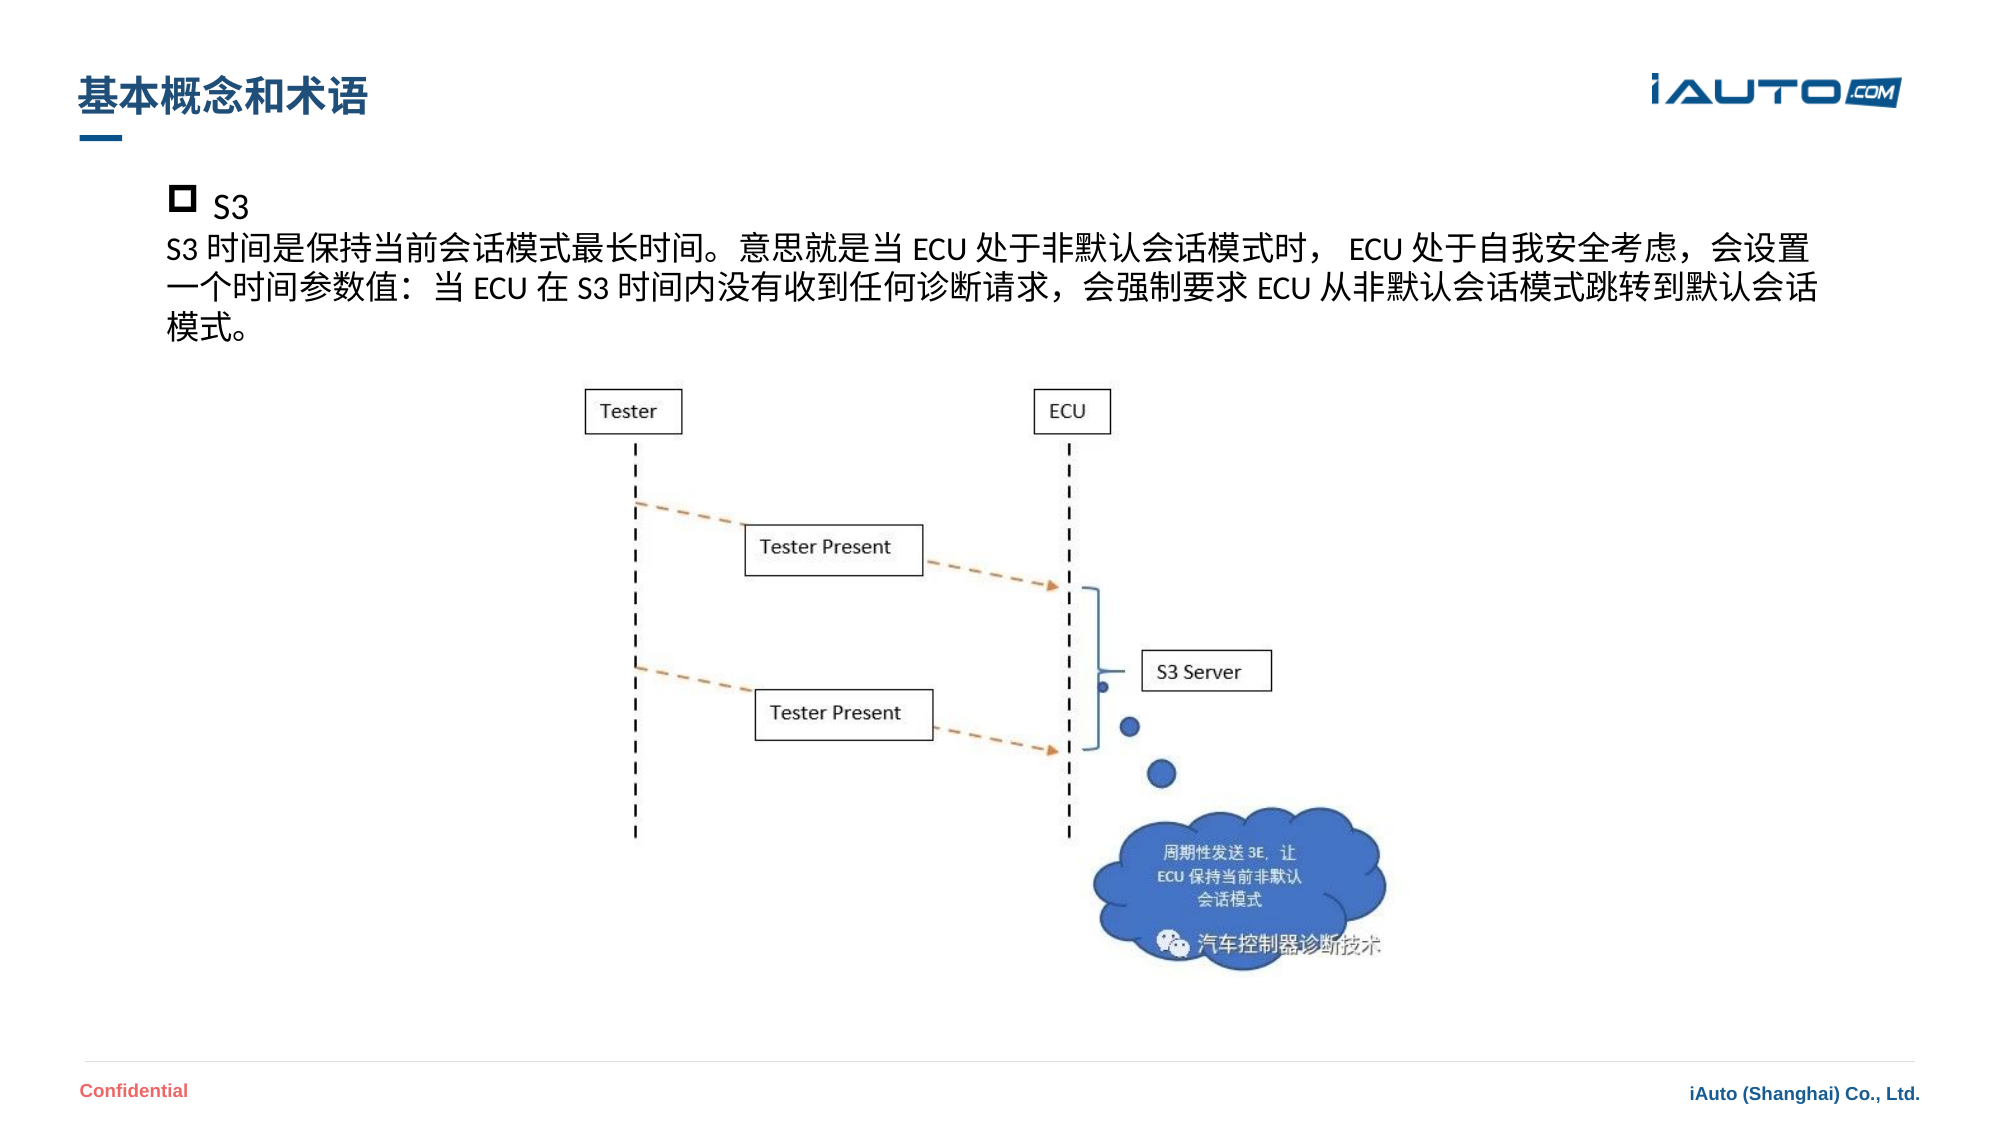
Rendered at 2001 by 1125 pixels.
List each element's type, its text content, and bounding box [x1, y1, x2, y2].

picture [1788, 73, 1902, 108]
title 基本概念和术语 [62, 47, 1788, 144]
picture [552, 370, 1408, 983]
text_box S3 S3时间是保持当前会话模式最长时间。意思就是当ECU处于非默认会话模式时，ECU处于自我安全考虑，会设置一个时间参数值：当ECU在S3时间内没有收到任何诊断请求，会强制要求ECU从非默认会话模式跳转到默认会话模式。 [151, 174, 1842, 354]
